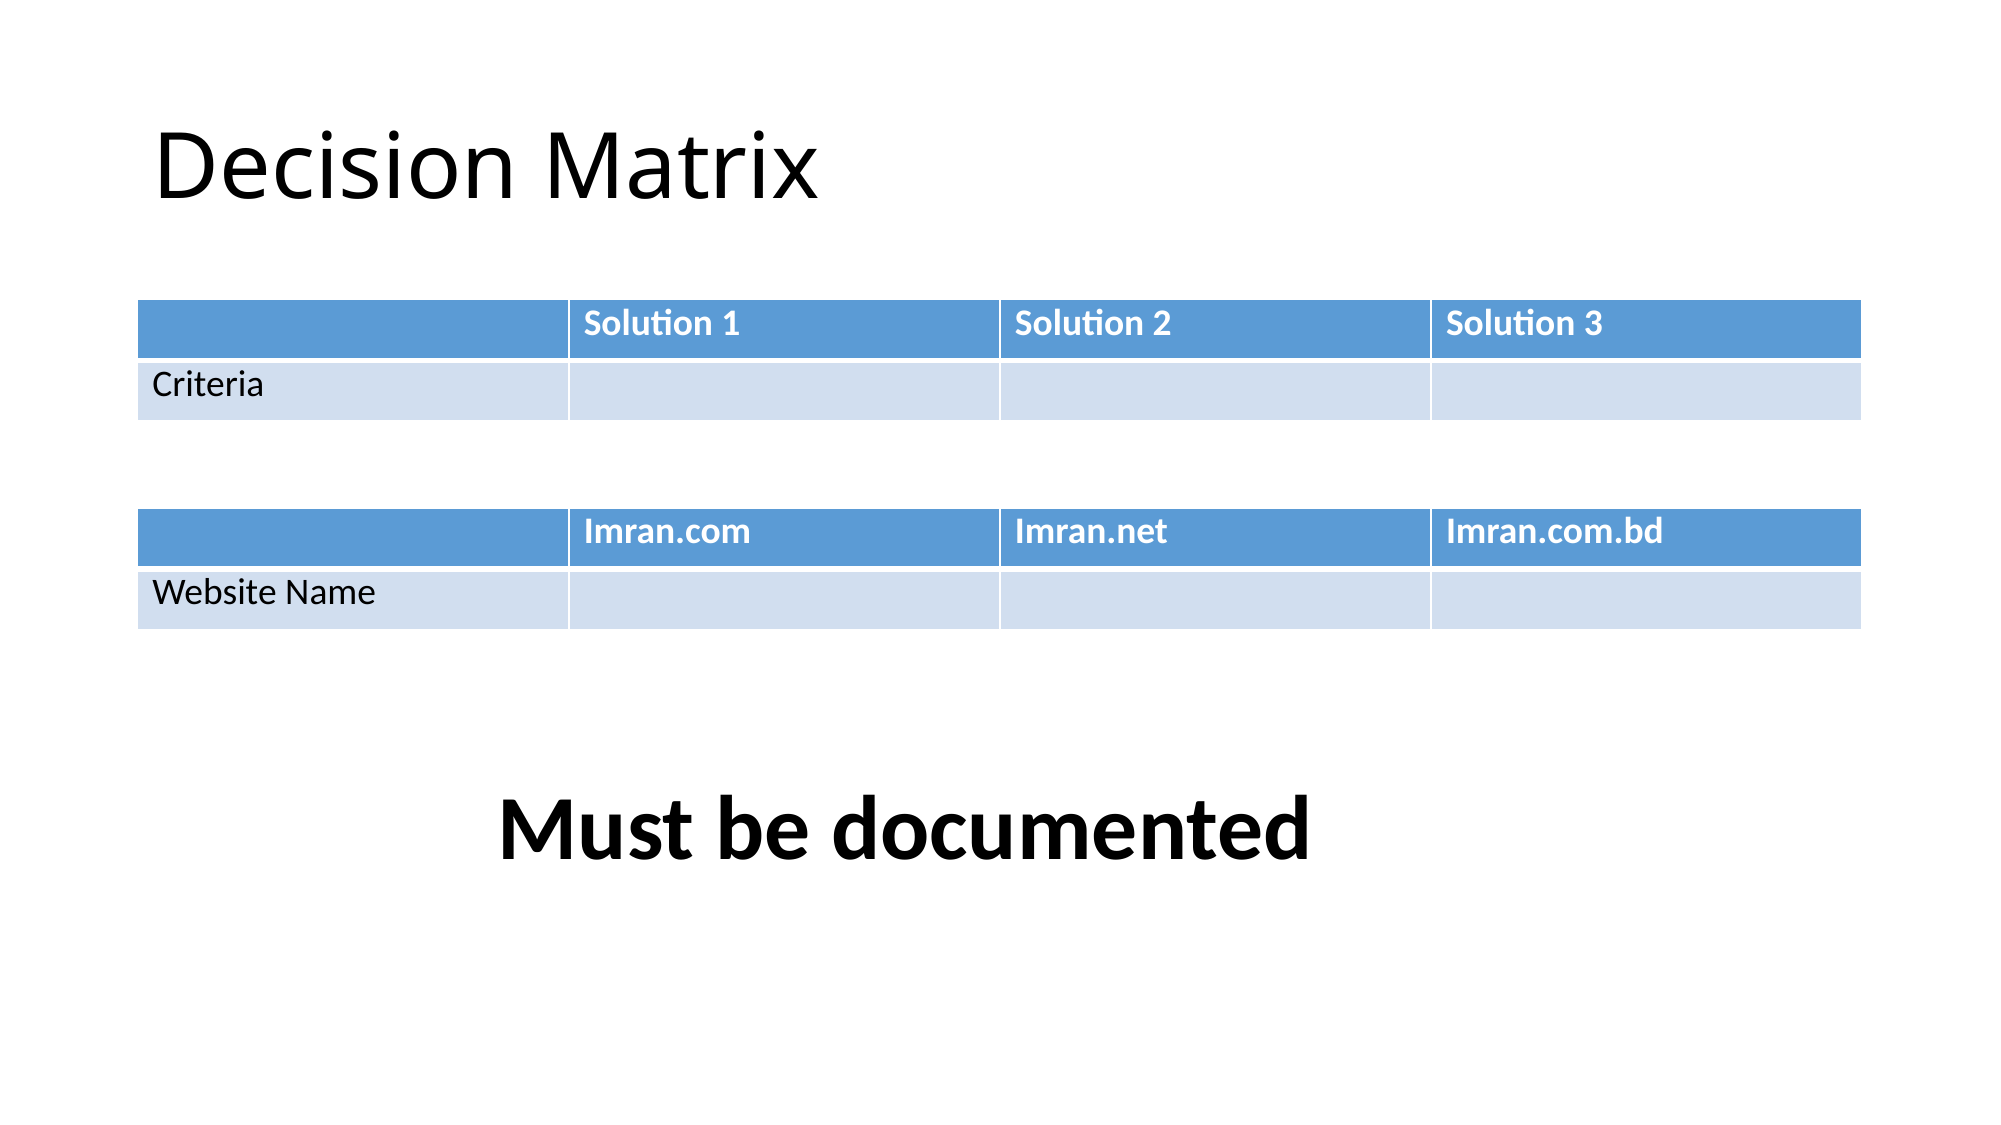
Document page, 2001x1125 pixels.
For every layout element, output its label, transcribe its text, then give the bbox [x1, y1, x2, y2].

table_cell [1432, 363, 1861, 420]
table_cell [1001, 572, 1430, 629]
table_header Imran.net [1001, 509, 1430, 566]
table_header Solution 3 [1432, 300, 1861, 358]
table_cell Website Name [138, 572, 568, 629]
table_header Solution 1 [570, 300, 999, 358]
text_box Must be documented [482, 760, 1329, 886]
table_cell [1001, 363, 1430, 420]
table_cell [570, 572, 999, 629]
table_header [138, 509, 568, 566]
table_header Solution 2 [1001, 300, 1430, 358]
table_header Imran.com [570, 509, 999, 566]
table_header Imran.com.bd [1432, 509, 1861, 566]
title Decision Matrix [137, 59, 1863, 278]
table_cell Criteria [138, 363, 568, 420]
table_cell [1432, 572, 1861, 629]
table_cell [570, 363, 999, 420]
table_header [138, 300, 568, 358]
